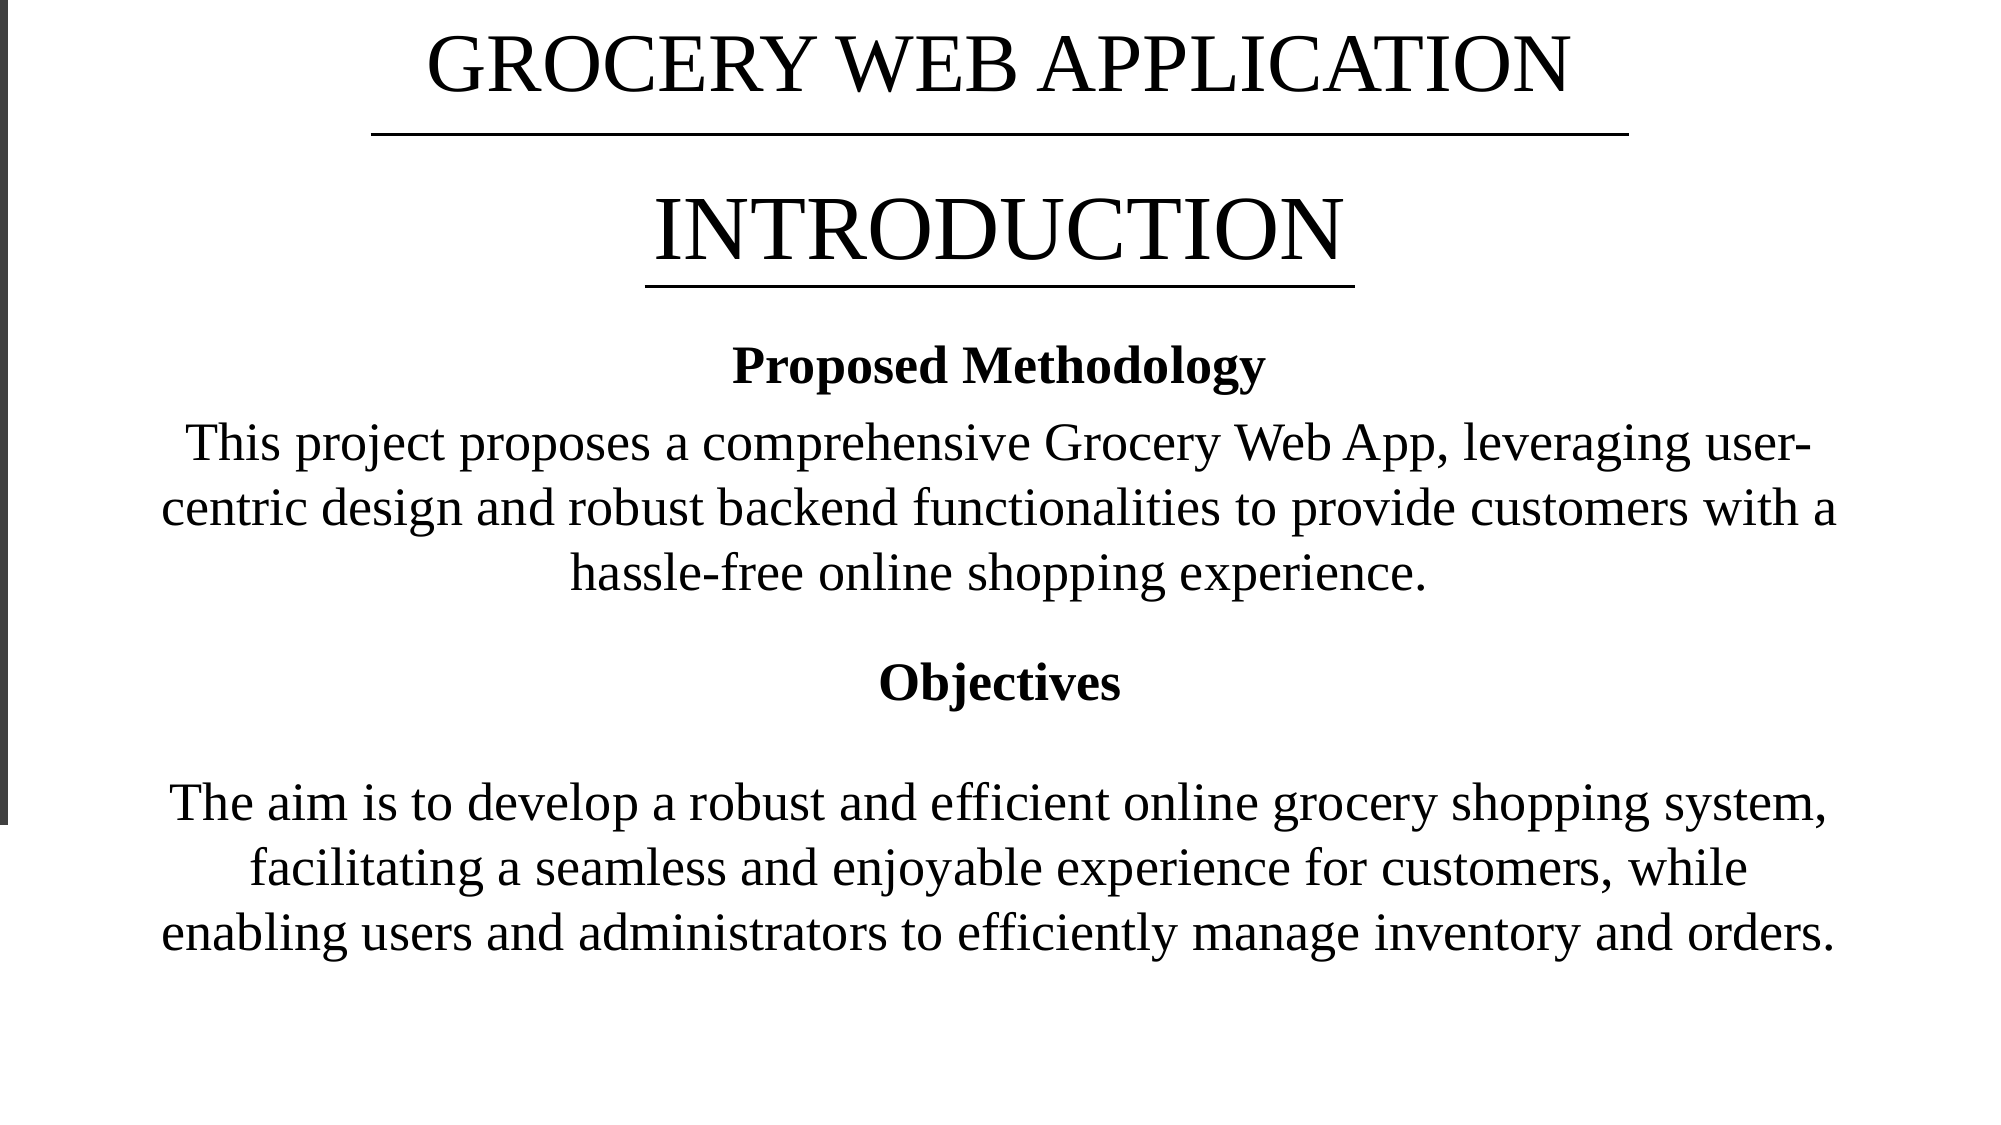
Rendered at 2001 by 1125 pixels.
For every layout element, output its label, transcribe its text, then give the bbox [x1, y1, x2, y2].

text_box GROCERY WEB APPLICATION [411, 0, 1588, 116]
text_box Objectives [136, 638, 1864, 719]
text_box Proposed Methodology [136, 322, 1864, 398]
text_box The aim is to develop a robust and efficient online grocery shopping system, facilitating a seamless and enjoyable experience for customers, while enabling users and administrators to efficiently manage inventory and orders. [136, 758, 1864, 969]
text_box INTRODUCTION [638, 160, 1362, 286]
text_box This project proposes a comprehensive Grocery Web App, leveraging user-centric design and robust backend functionalities to provide customers with a hassle-free online shopping experience. [136, 398, 1864, 609]
